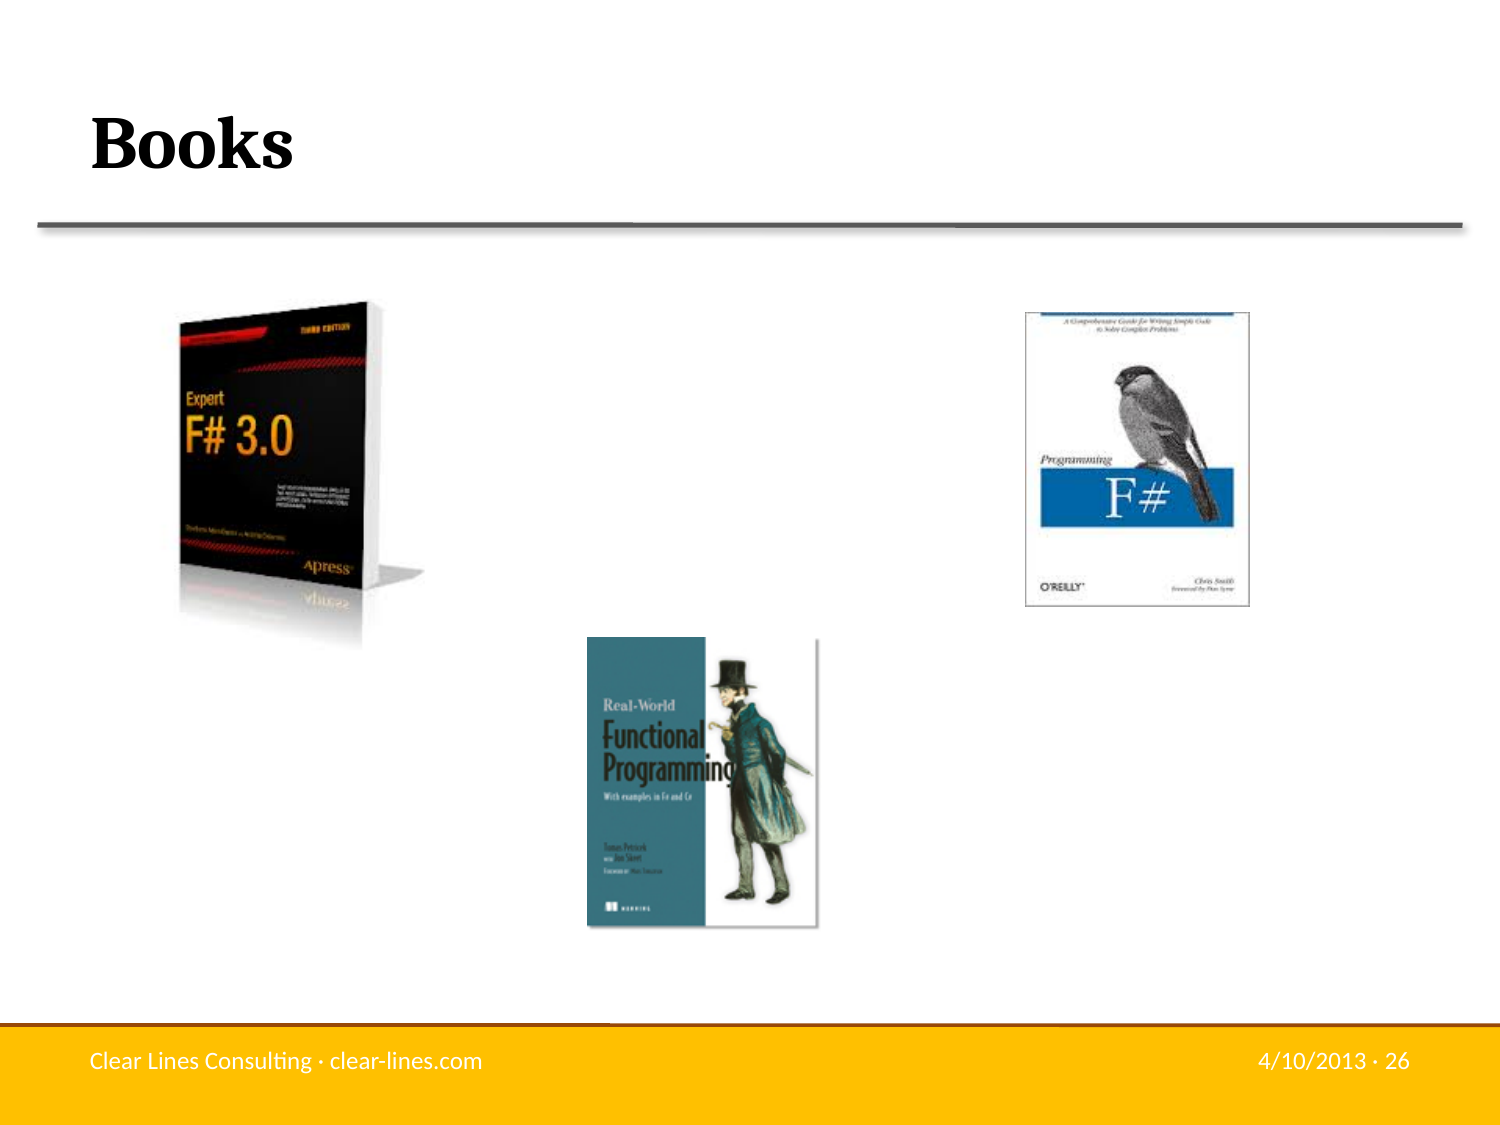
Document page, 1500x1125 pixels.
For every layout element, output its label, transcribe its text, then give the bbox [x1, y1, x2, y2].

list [137, 274, 451, 669]
picture [587, 637, 823, 932]
title Books [75, 45, 1425, 233]
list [1024, 312, 1251, 607]
